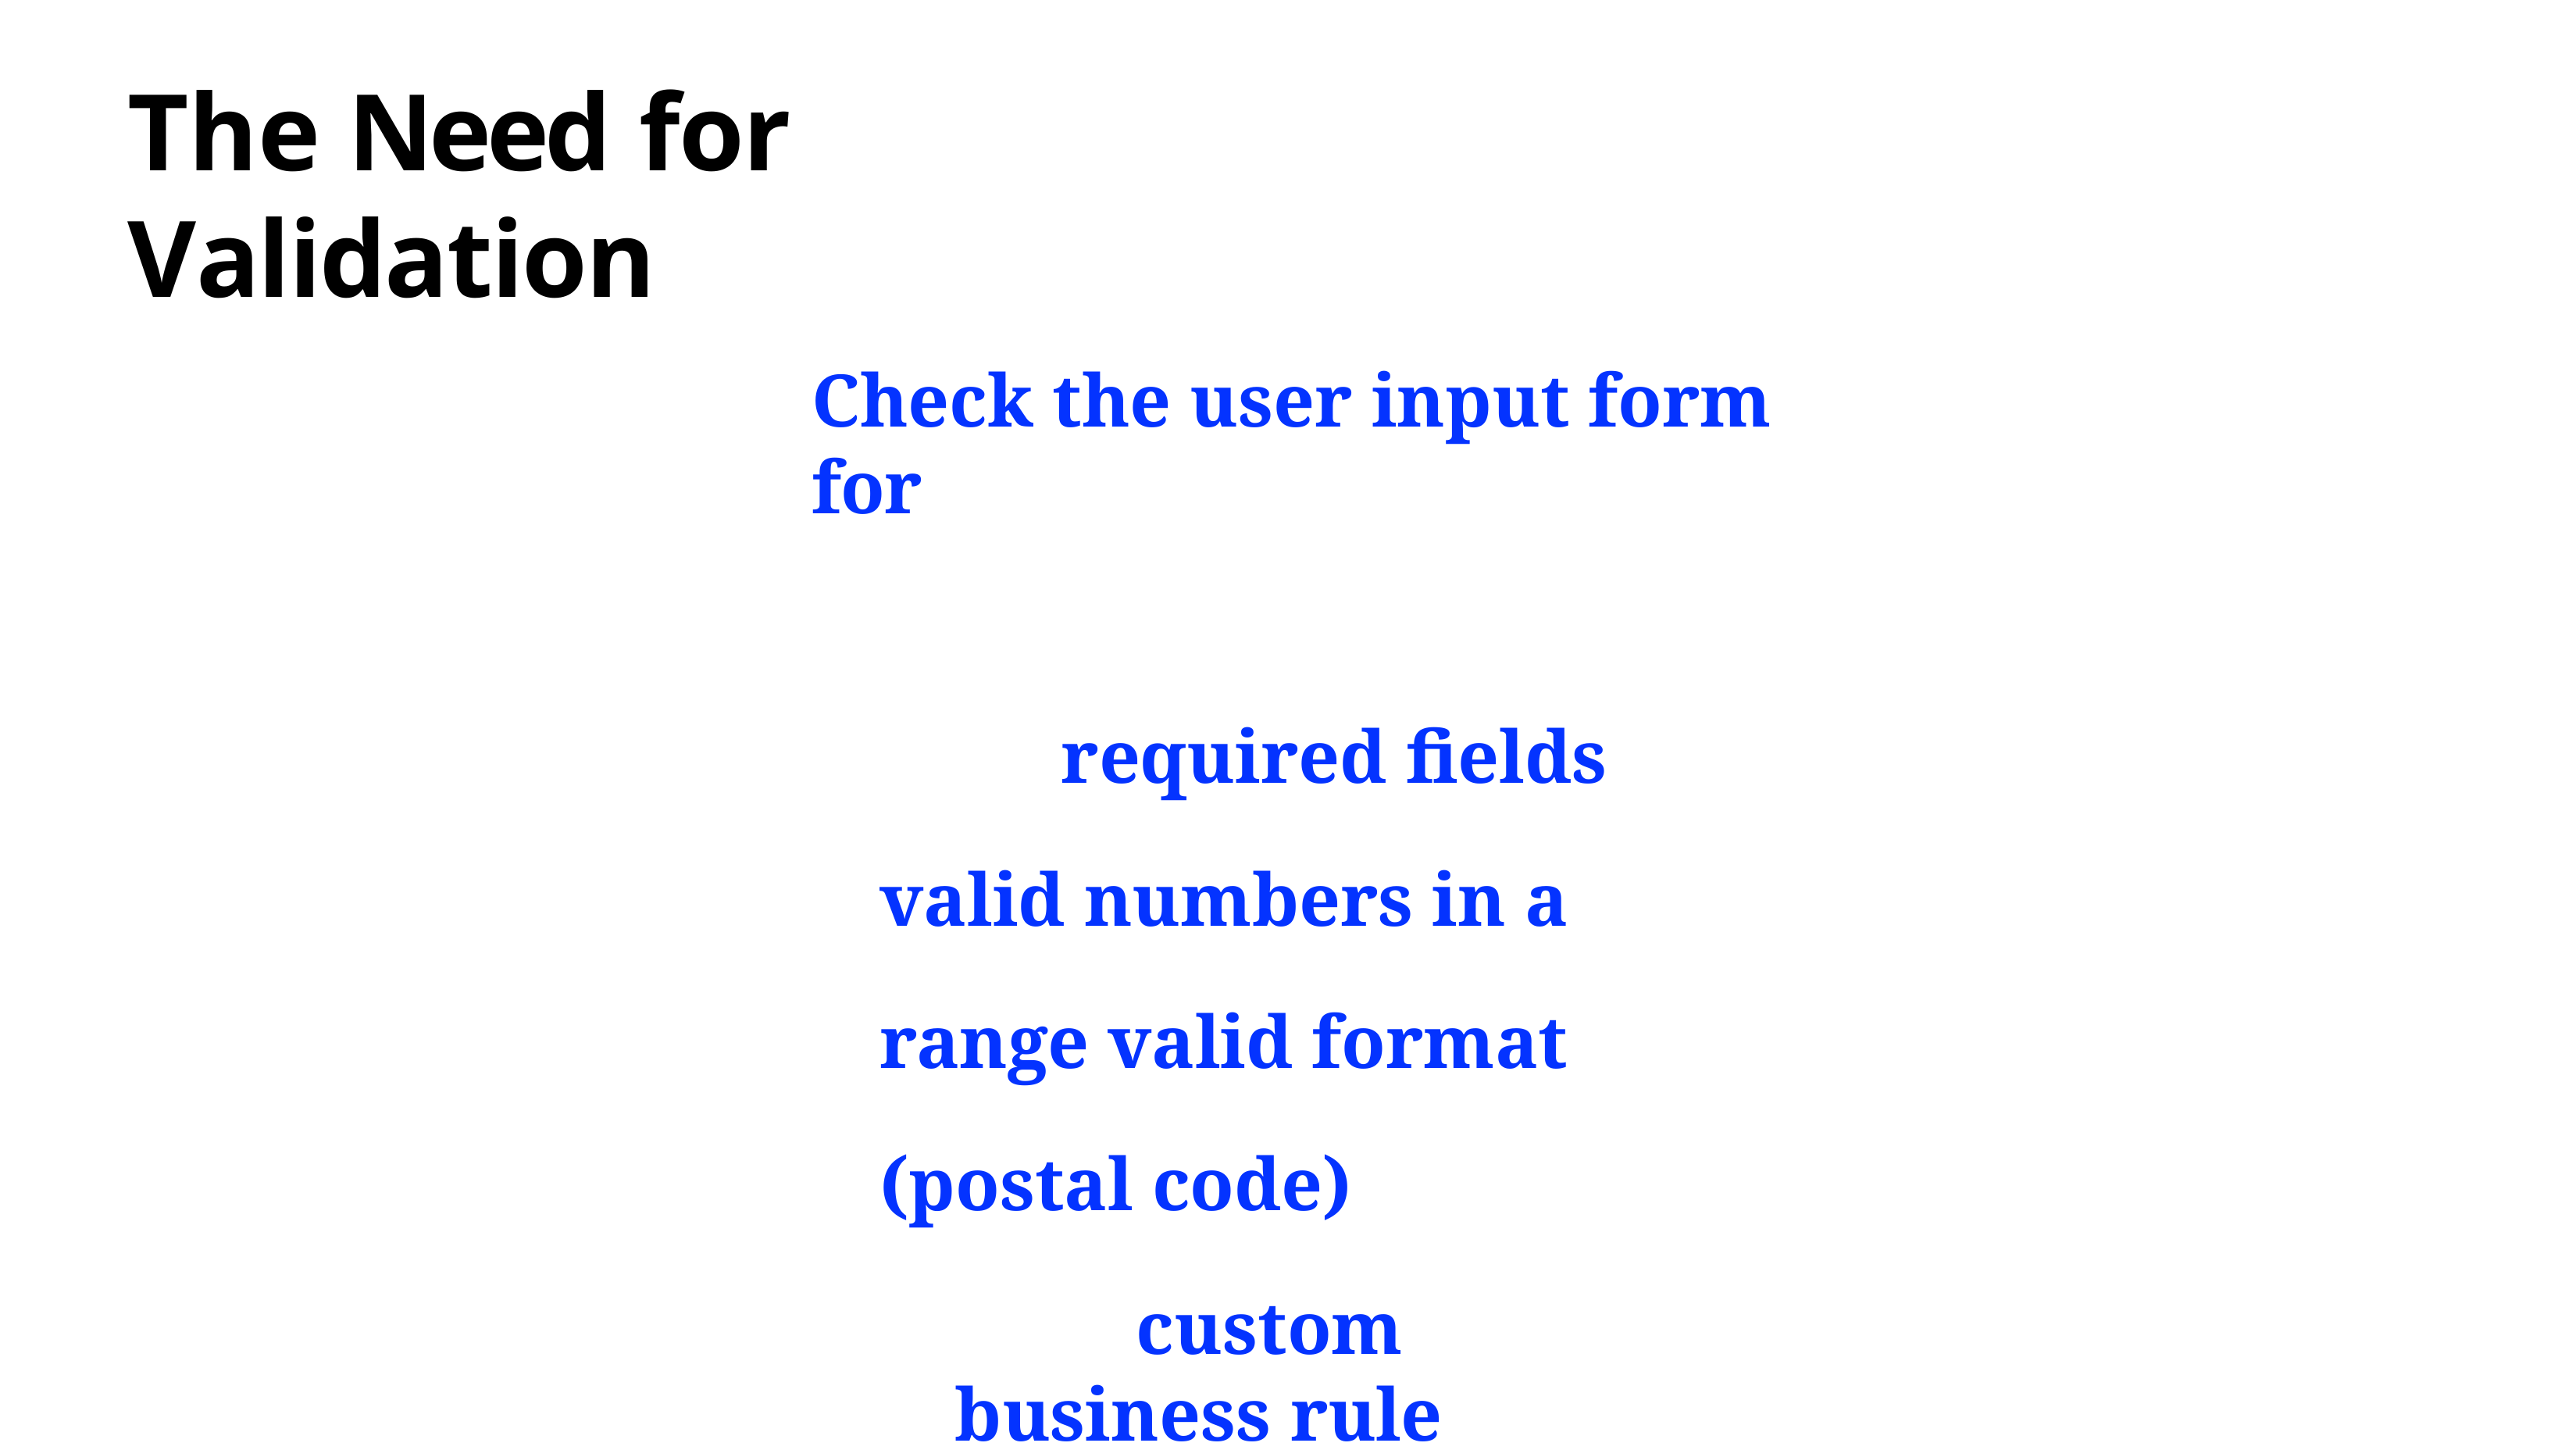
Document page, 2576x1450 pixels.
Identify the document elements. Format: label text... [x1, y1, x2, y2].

title The Need for Validation [126, 62, 1250, 319]
text_box Check the user input form for required fields valid numbers in a range valid format (postal code) custom business rule [810, 352, 1798, 1450]
